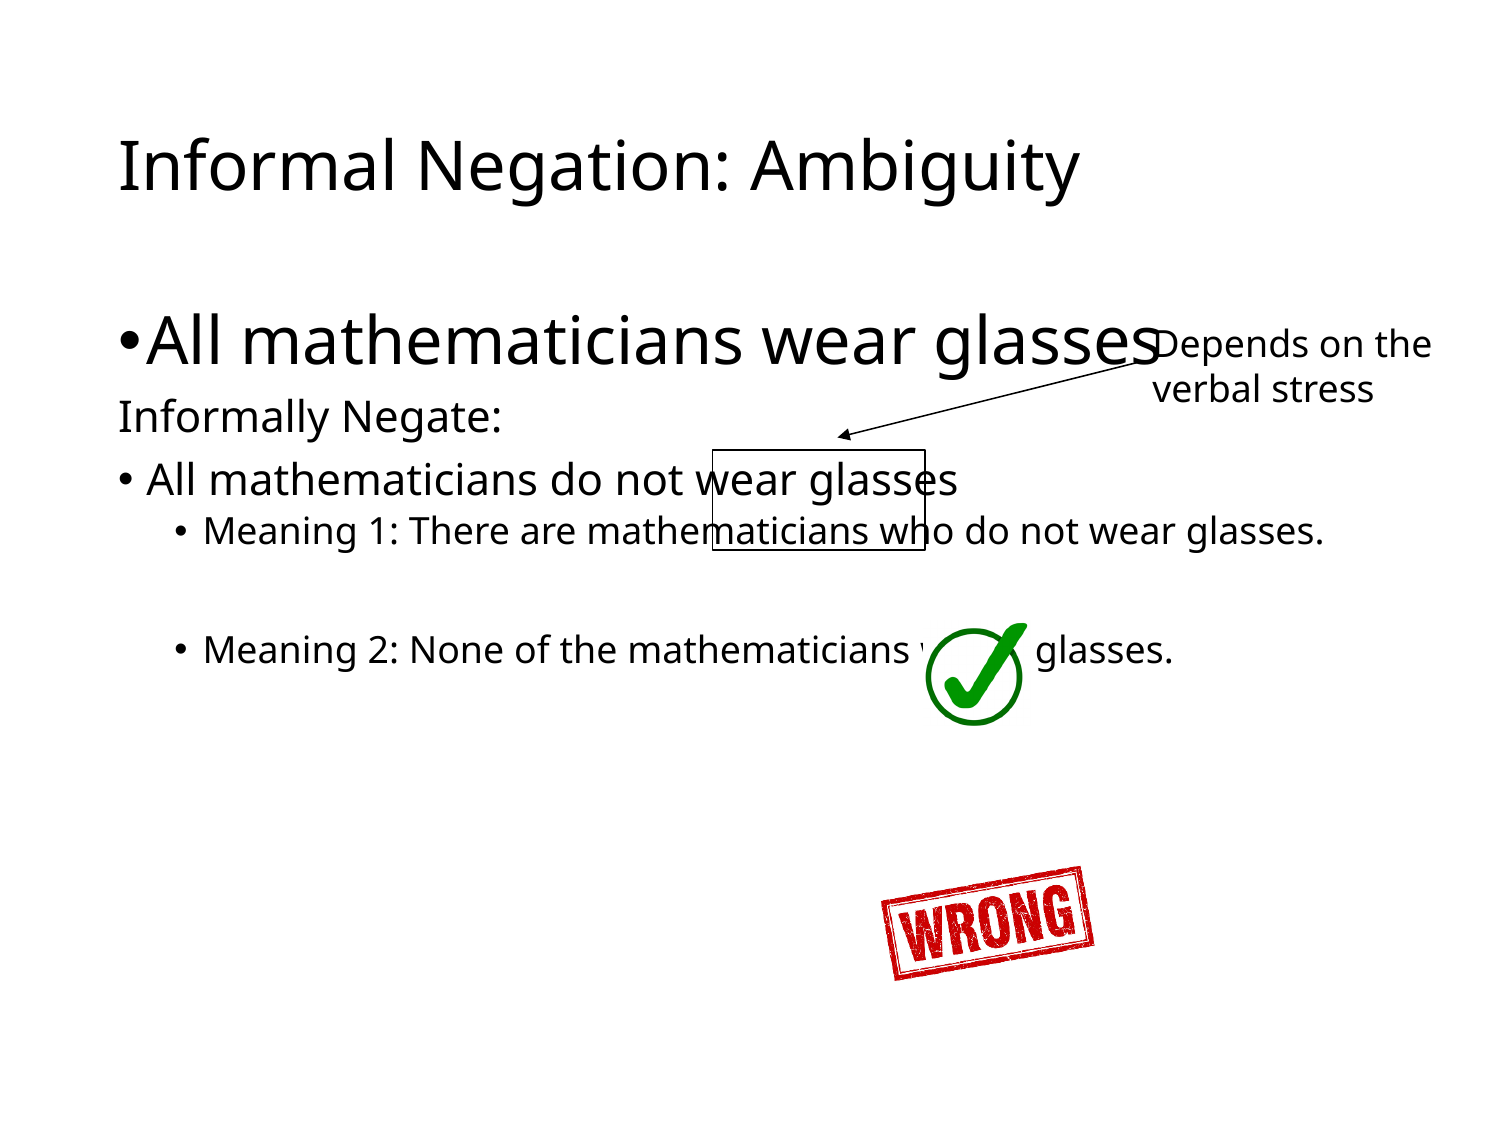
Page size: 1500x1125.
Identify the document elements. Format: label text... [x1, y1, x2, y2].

text_box [712, 450, 925, 550]
text_box Depends on the verbal stress [1137, 312, 1488, 418]
list All mathematicians wear glasses Informally Negate: All mathematicians do not wear glasses Meaning 1: There are mathematicians who do not wear glasses. Meaning 2: None of the mathematicians wears glasses. [103, 299, 1397, 1014]
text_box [836, 361, 1138, 438]
picture [922, 620, 1032, 726]
title Informal Negation: Ambiguity [103, 59, 1397, 278]
picture [878, 861, 1097, 986]
